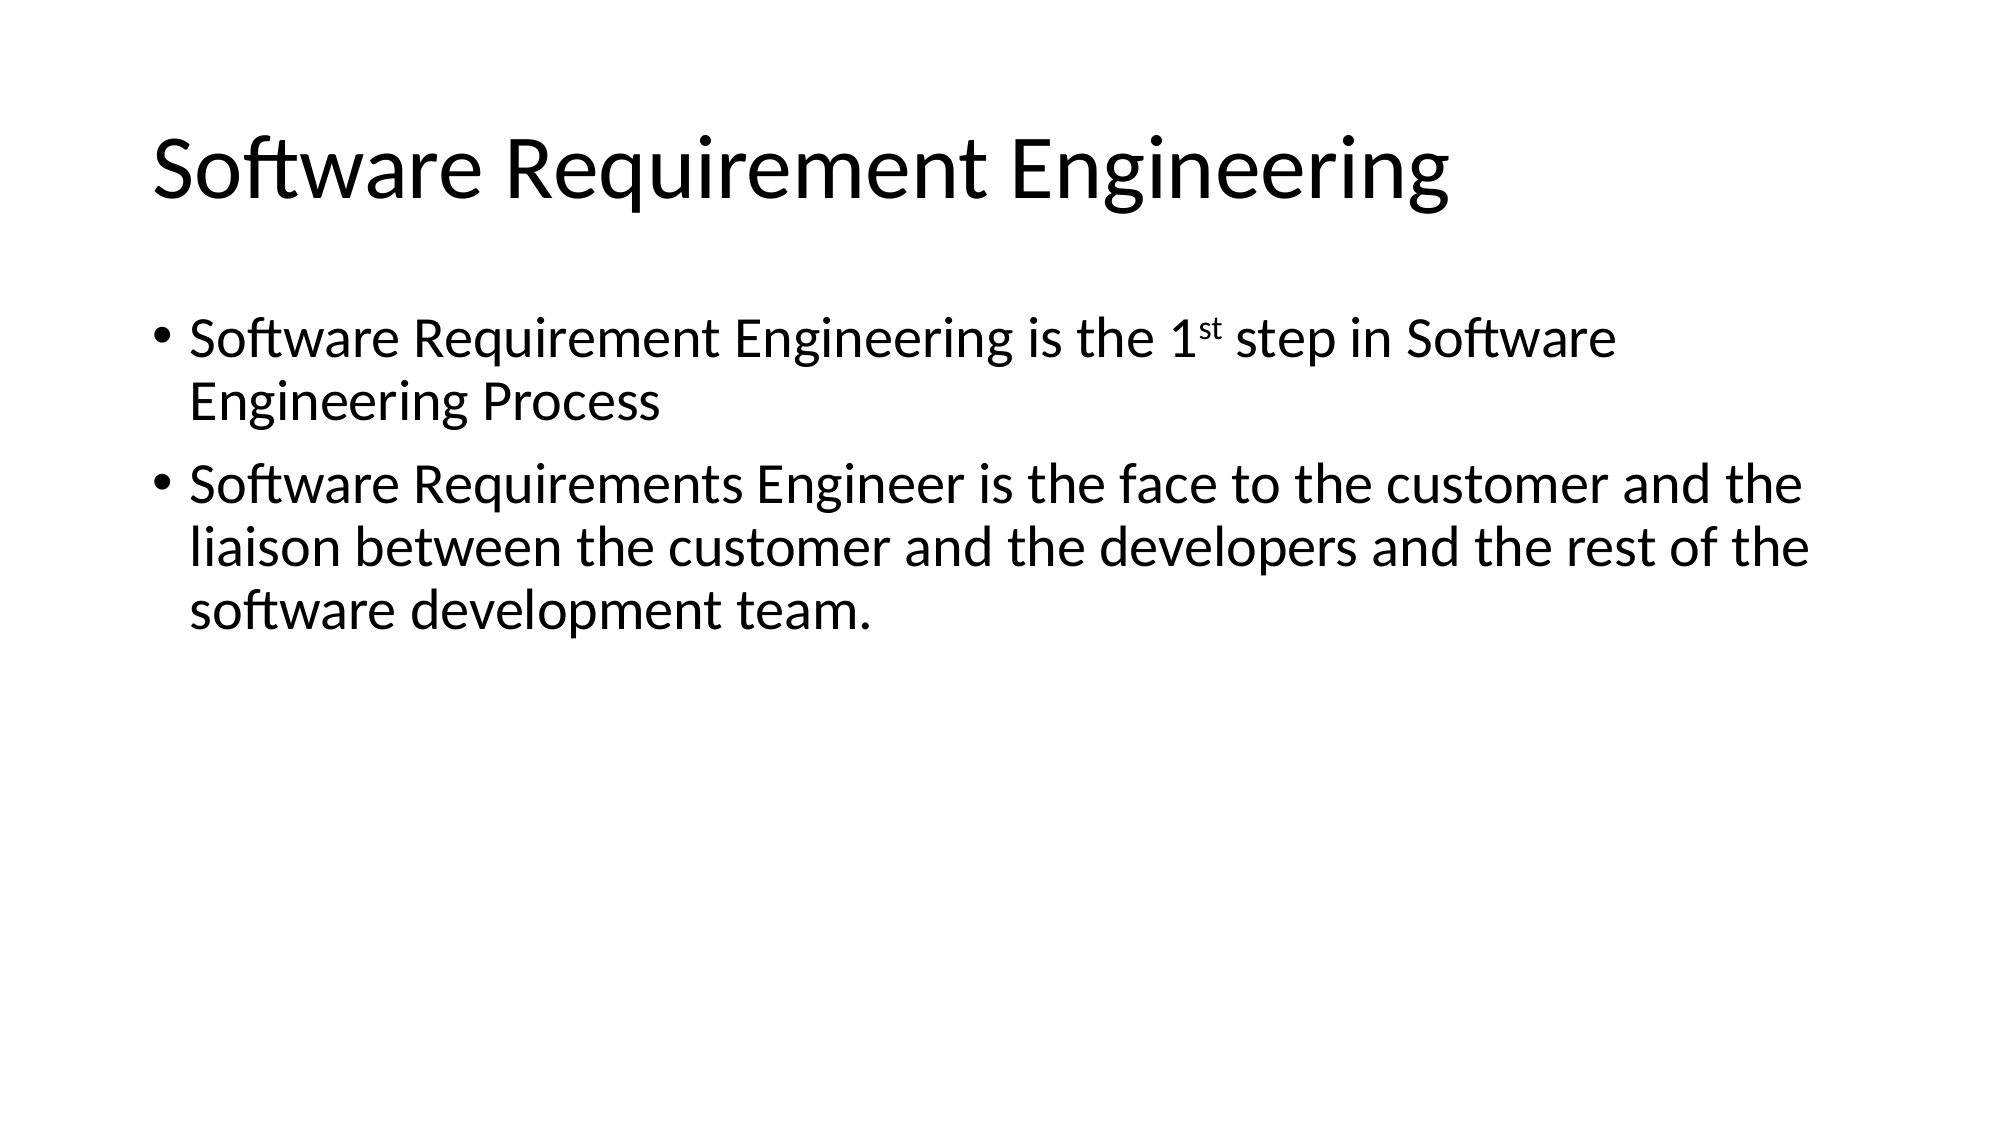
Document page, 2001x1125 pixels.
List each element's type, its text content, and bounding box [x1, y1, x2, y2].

text_box Software Requirement Engineering is the 1st step in Software Engineering Process Software Requirements Engineer is the face to the customer and the liaison between the customer and the developers and the rest of the software development team. [137, 299, 1863, 1014]
text_box Software Requirement Engineering [137, 59, 1863, 278]
